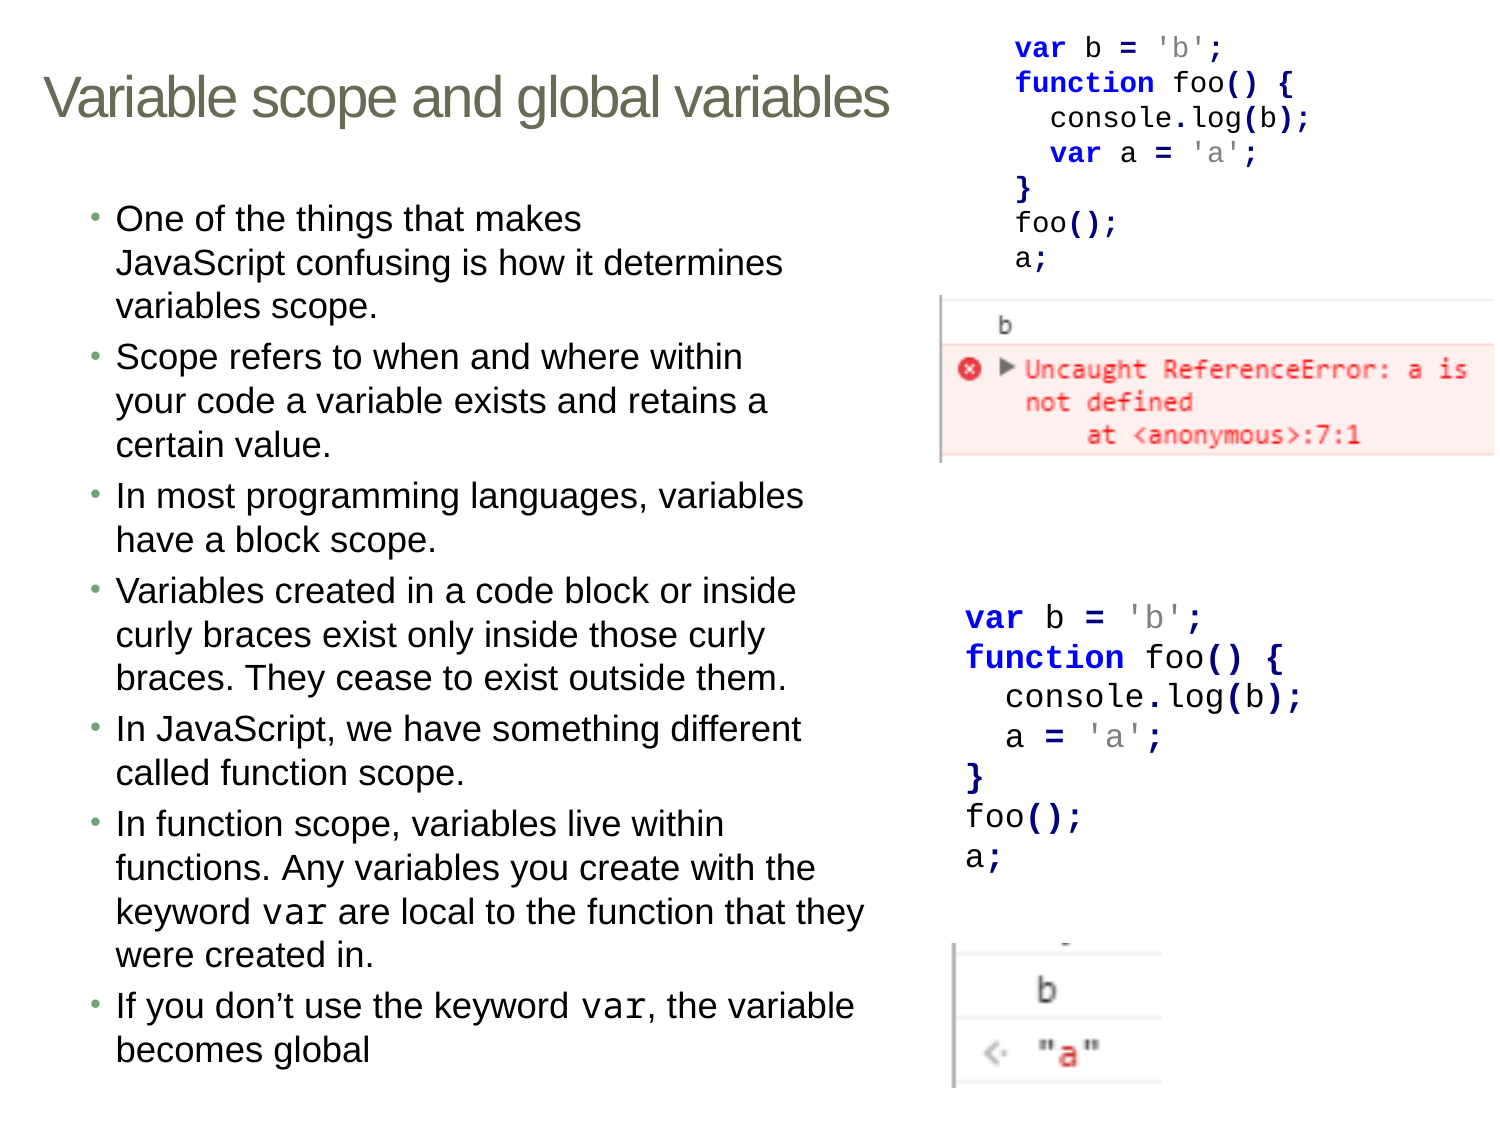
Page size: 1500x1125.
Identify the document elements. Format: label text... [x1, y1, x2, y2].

text_box var b = 'b'; function foo() { console.log(b); var a = 'a'; } foo(); a; [999, 20, 1450, 281]
text_box var b = 'b'; function foo() { console.log(b); a = 'a'; } foo(); a; [949, 587, 1400, 882]
picture [949, 943, 1162, 1088]
picture [924, 295, 1495, 463]
title Variable scope and global variables [12, 12, 950, 175]
list One of the things that makes JavaScript confusing is how it determines variables scope. Scope refers to when and where within your code a variable exists and retains a certain value. In most programming languages, variables have a block scope. Variables created in a code block or inside curly braces exist only inside those curly braces. They cease to exist outside them. In JavaScript, we have something different called function scope. In function scope, variables live within functions. Any variables you create with the keyword var are local to the function that they were created in. If you don’t use the keyword var, the variable becomes global [75, 187, 888, 1088]
